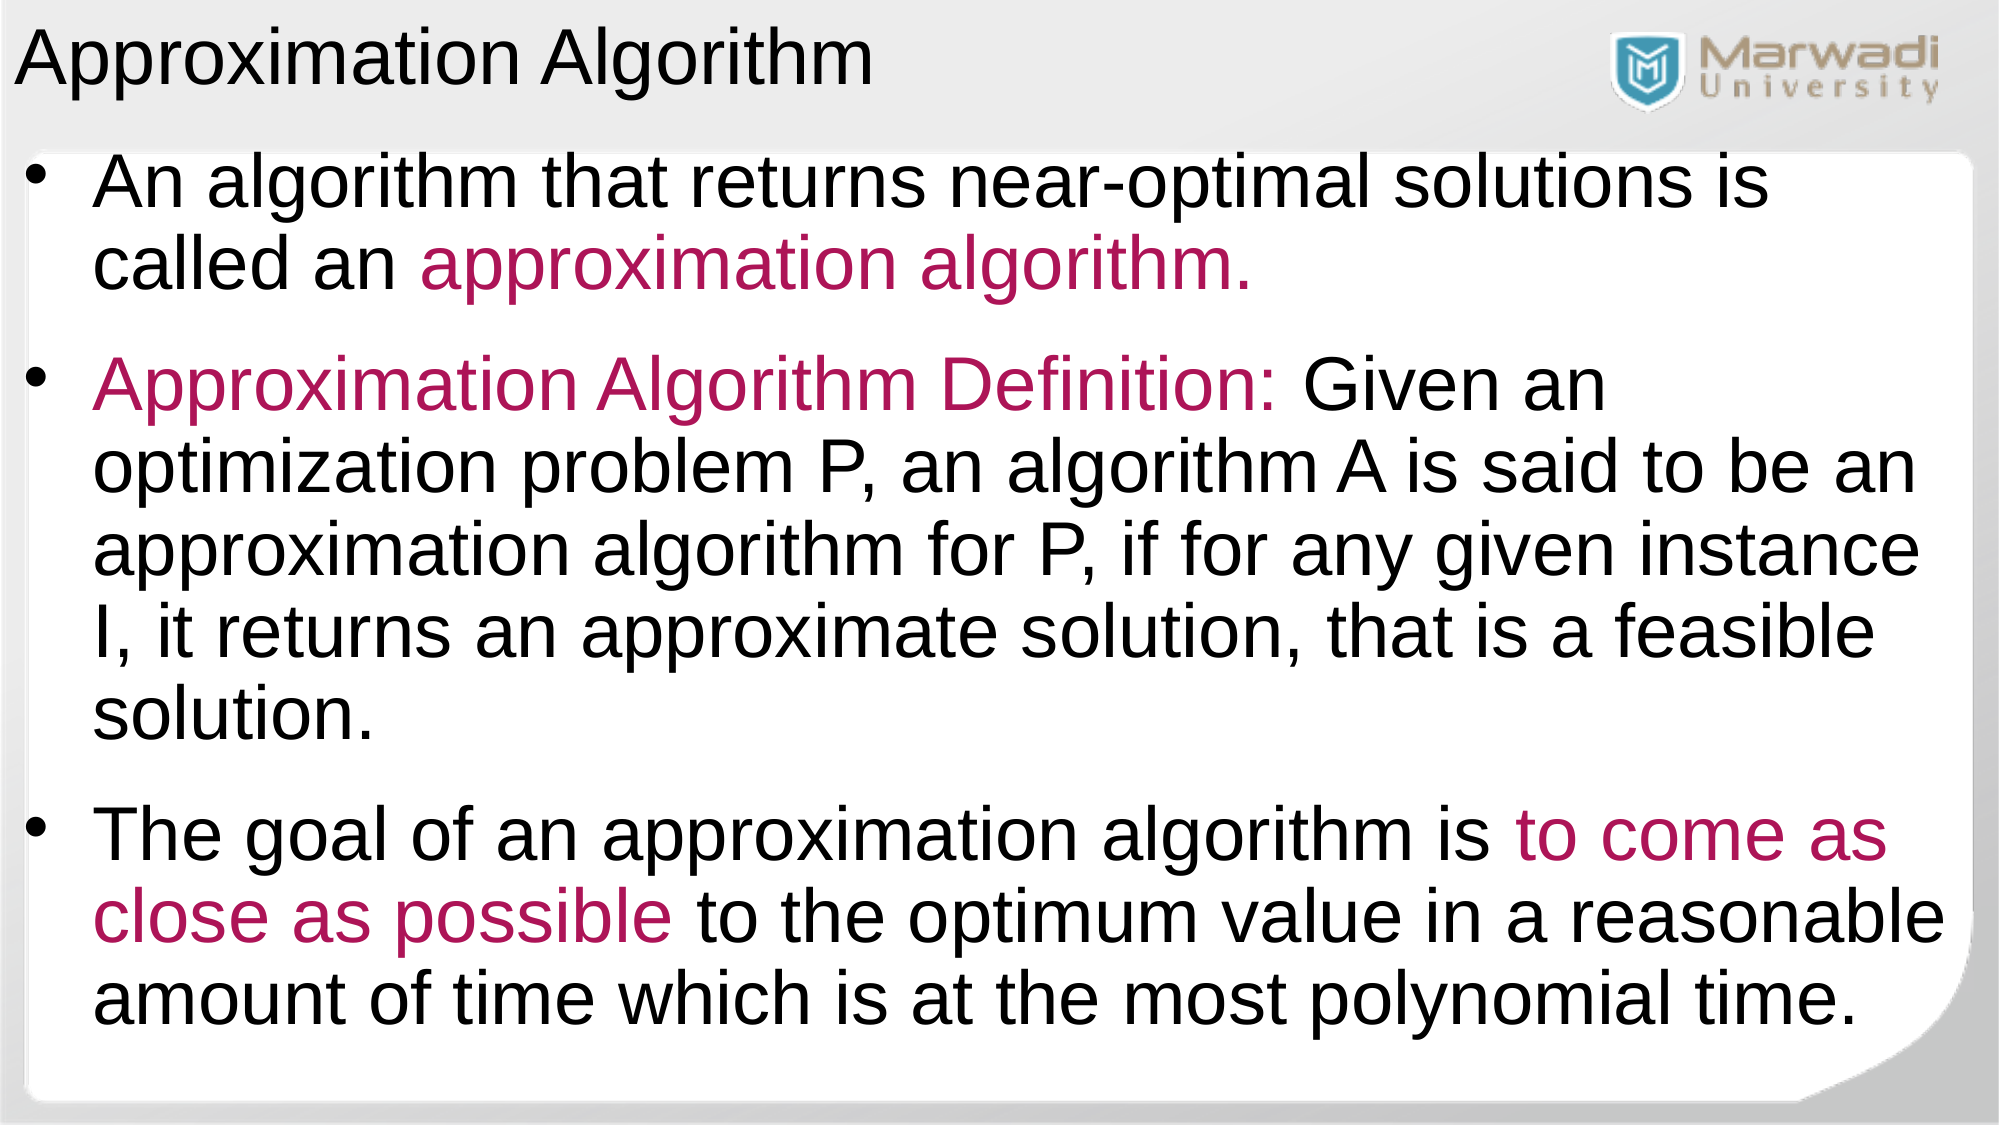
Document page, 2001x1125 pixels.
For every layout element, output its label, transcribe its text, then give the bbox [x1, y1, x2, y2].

picture [0, 117, 1999, 1125]
list An algorithm that returns near-optimal solutions is called an approximation algorithm. Approximation Algorithm Definition: Given an optimization problem P, an algorithm A is said to be an approximation algorithm for P, if for any given instance I, it returns an approximate solution, that is a feasible solution. The goal of an approximation algorithm is to come as close as possible to the optimum value in a reasonable amount of time which is at the most polynomial time. [0, 141, 1957, 1059]
title Approximation Algorithm [0, 0, 2000, 117]
